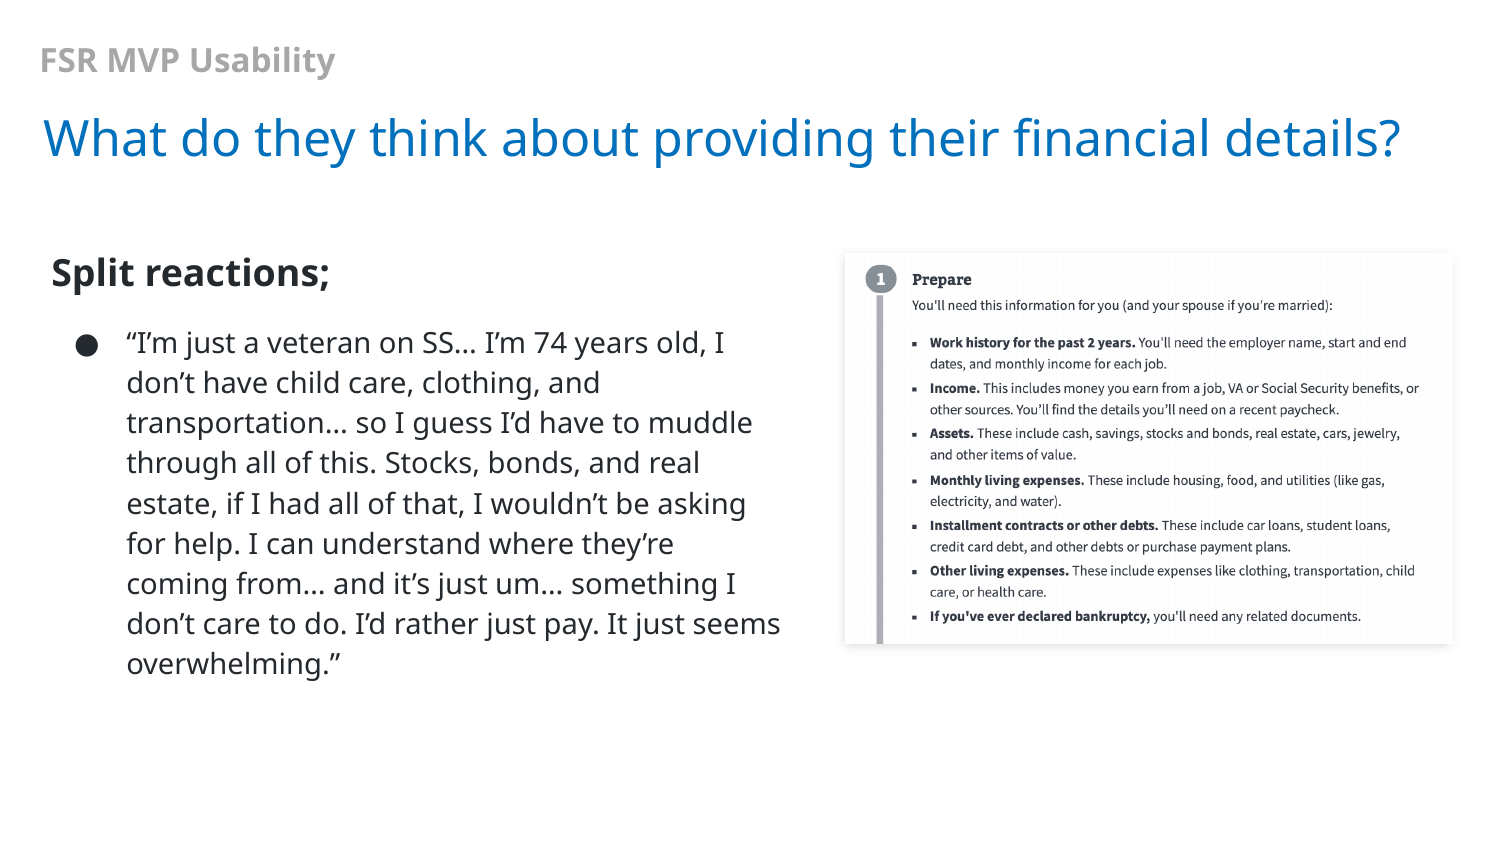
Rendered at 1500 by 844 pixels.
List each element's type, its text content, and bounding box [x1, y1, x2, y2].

text_box What do they think about providing their financial details? [36, 98, 1449, 189]
text_box Split reactions; “I’m just a veteran on SS… I’m 74 years old, I don’t have child care, clothing, and transportation… so I guess I’d have to muddle through all of this. Stocks, bonds, and real estate, if I had all of that, I wouldn’t be asking for help. I can understand where they’re coming from… and it’s just um… something I don’t care to do. I’d rather just pay. It just seems overwhelming.” [36, 227, 798, 756]
text_box FSR MVP Usability [31, 25, 870, 85]
picture [845, 253, 1453, 644]
